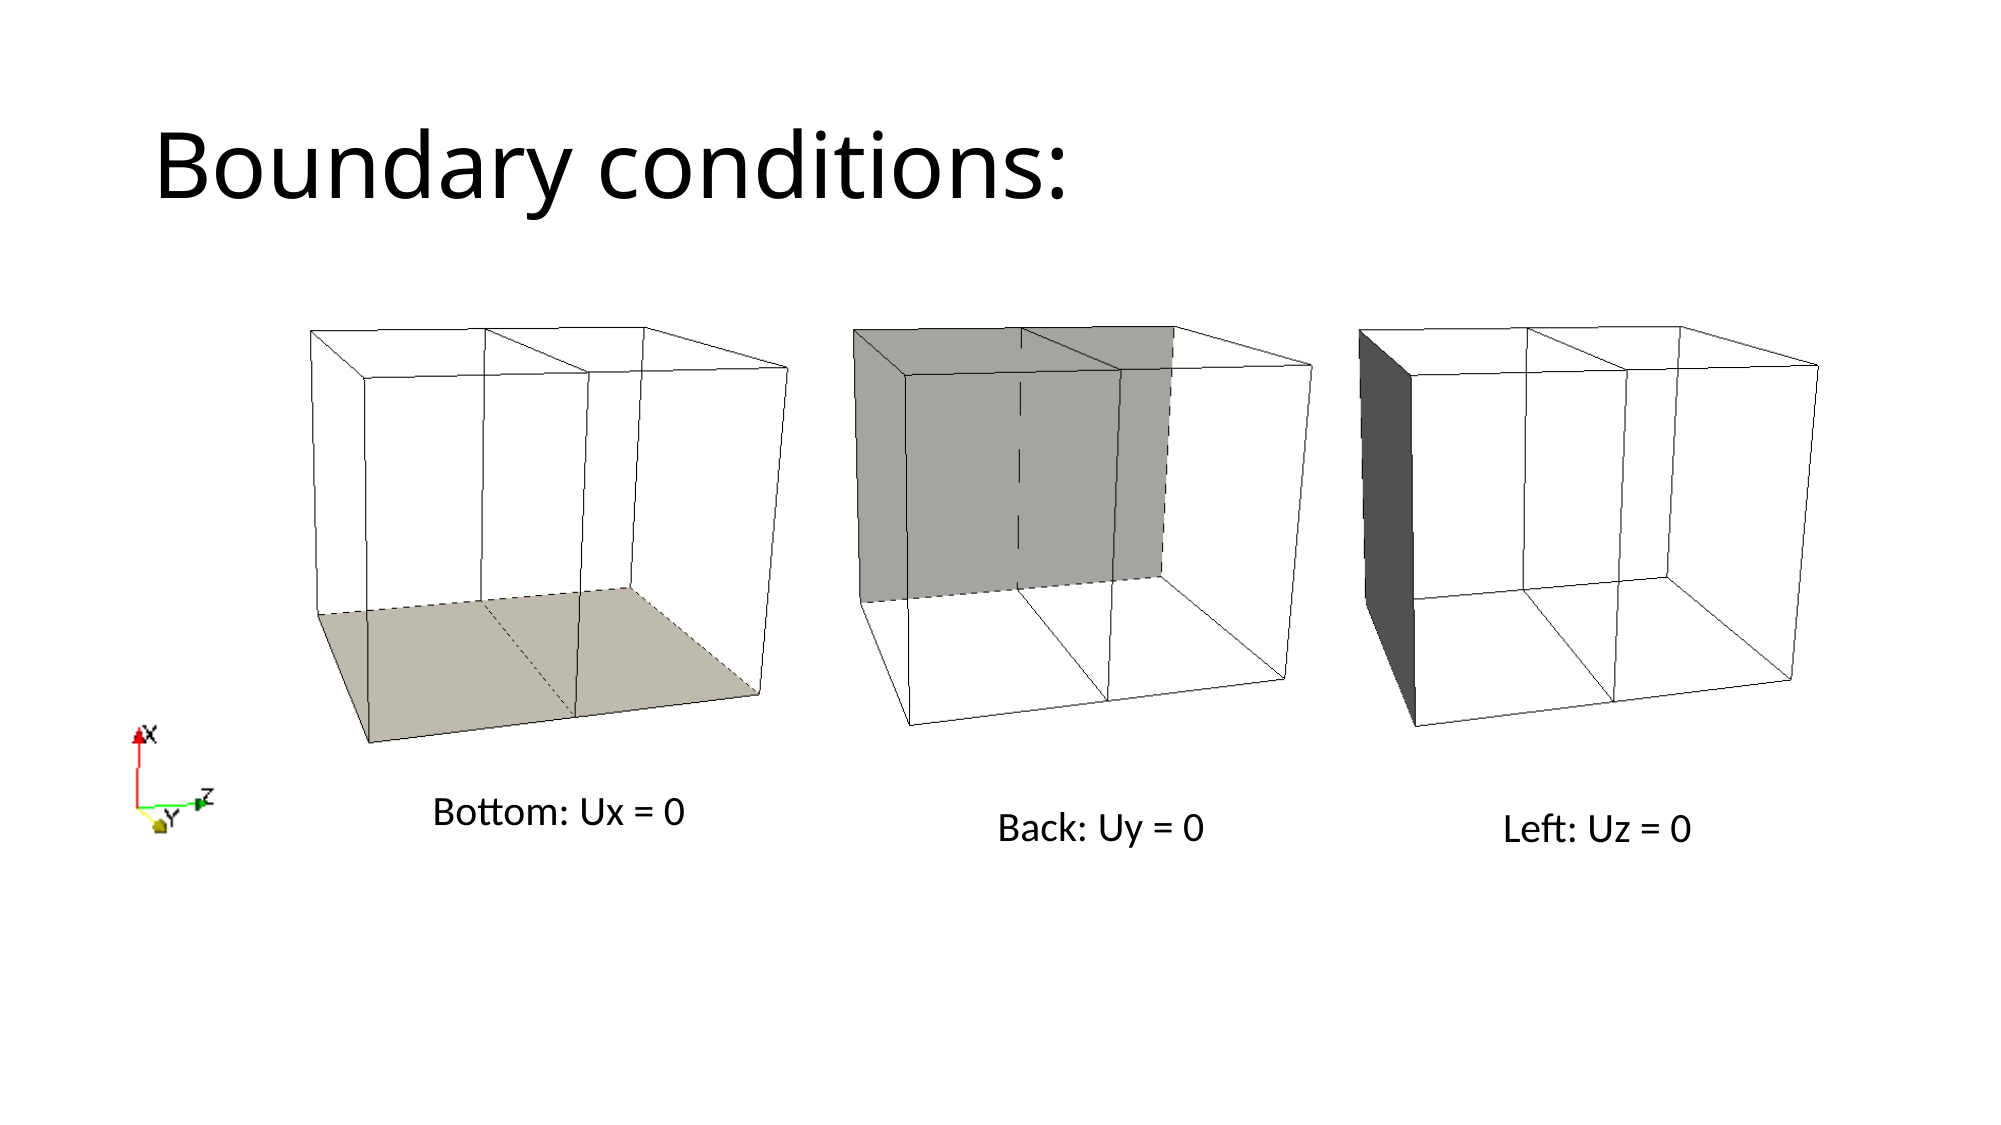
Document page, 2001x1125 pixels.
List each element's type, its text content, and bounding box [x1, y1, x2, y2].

text_box Left: Uz = 0 [1488, 776, 1719, 862]
picture [822, 302, 1836, 751]
text_box Bottom: Ux = 0 [417, 776, 727, 861]
text_box Boundary conditions: [137, 59, 1863, 278]
text_box Back: Uy = 0 [982, 776, 1232, 861]
picture [62, 302, 807, 906]
